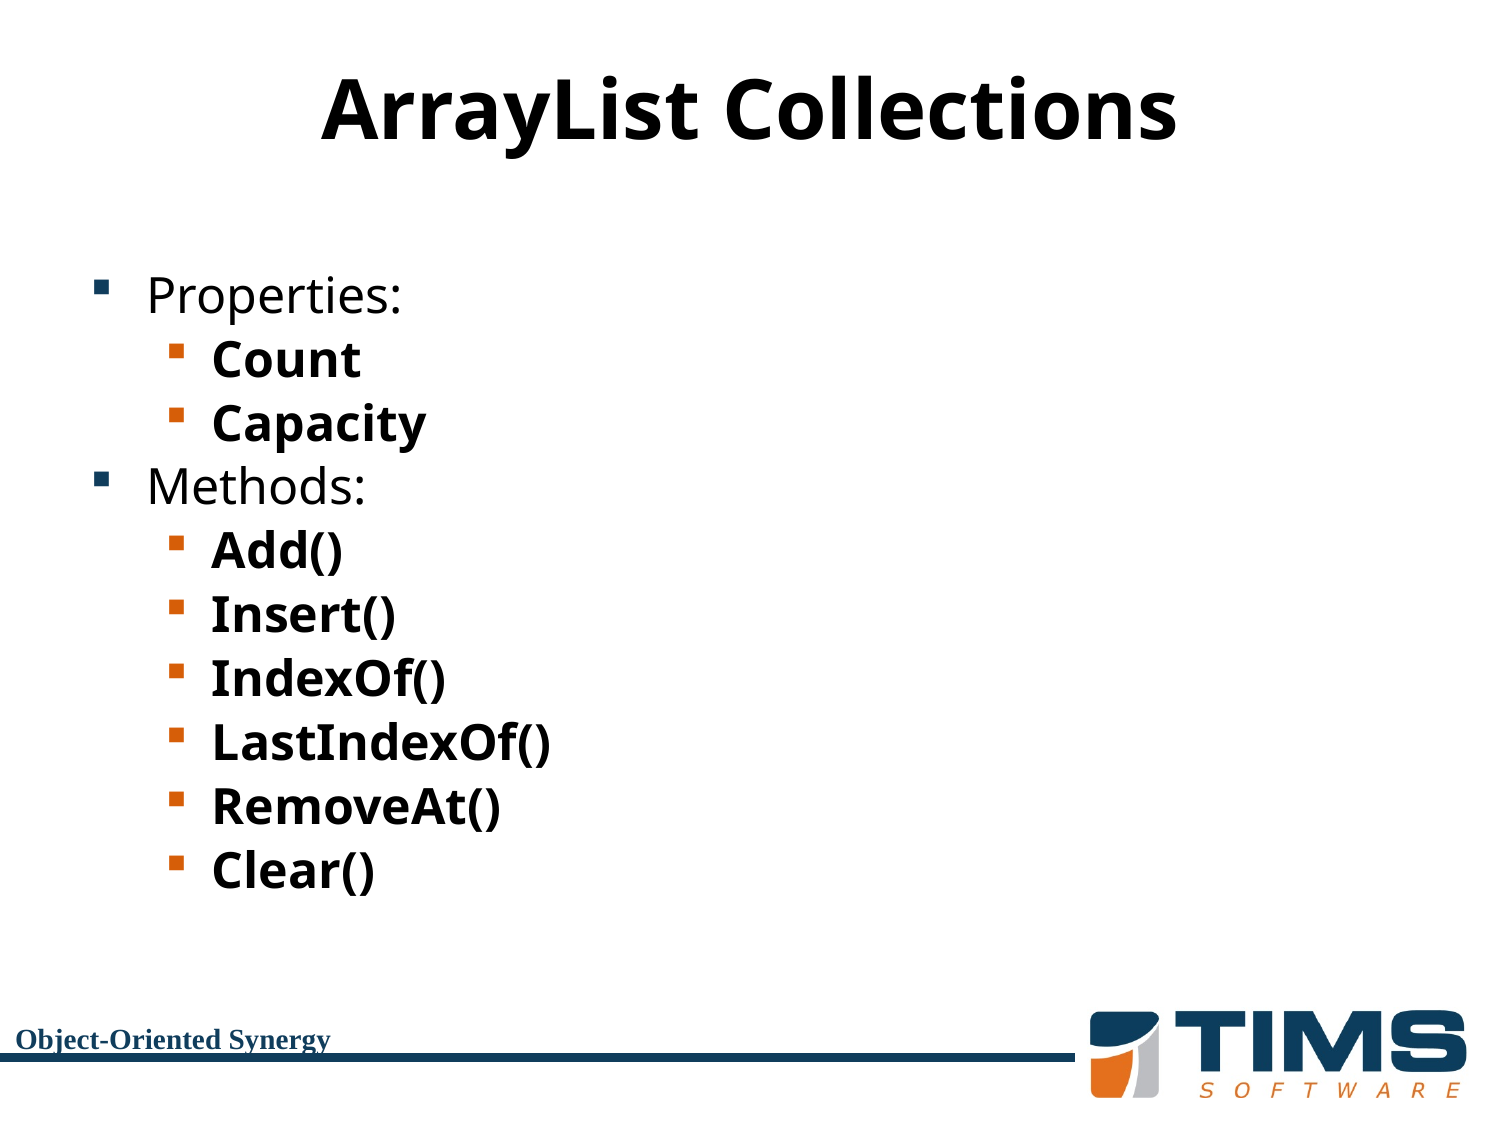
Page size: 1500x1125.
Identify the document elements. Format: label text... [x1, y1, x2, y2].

picture [1087, 1007, 1469, 1098]
list Properties: Count Capacity Methods: Add() Insert() IndexOf() LastIndexOf() RemoveAt() Clear() [75, 262, 1425, 1005]
title ArrayList Collections [75, 12, 1426, 200]
text_box Object-Oriented Synergy [0, 1012, 650, 1088]
